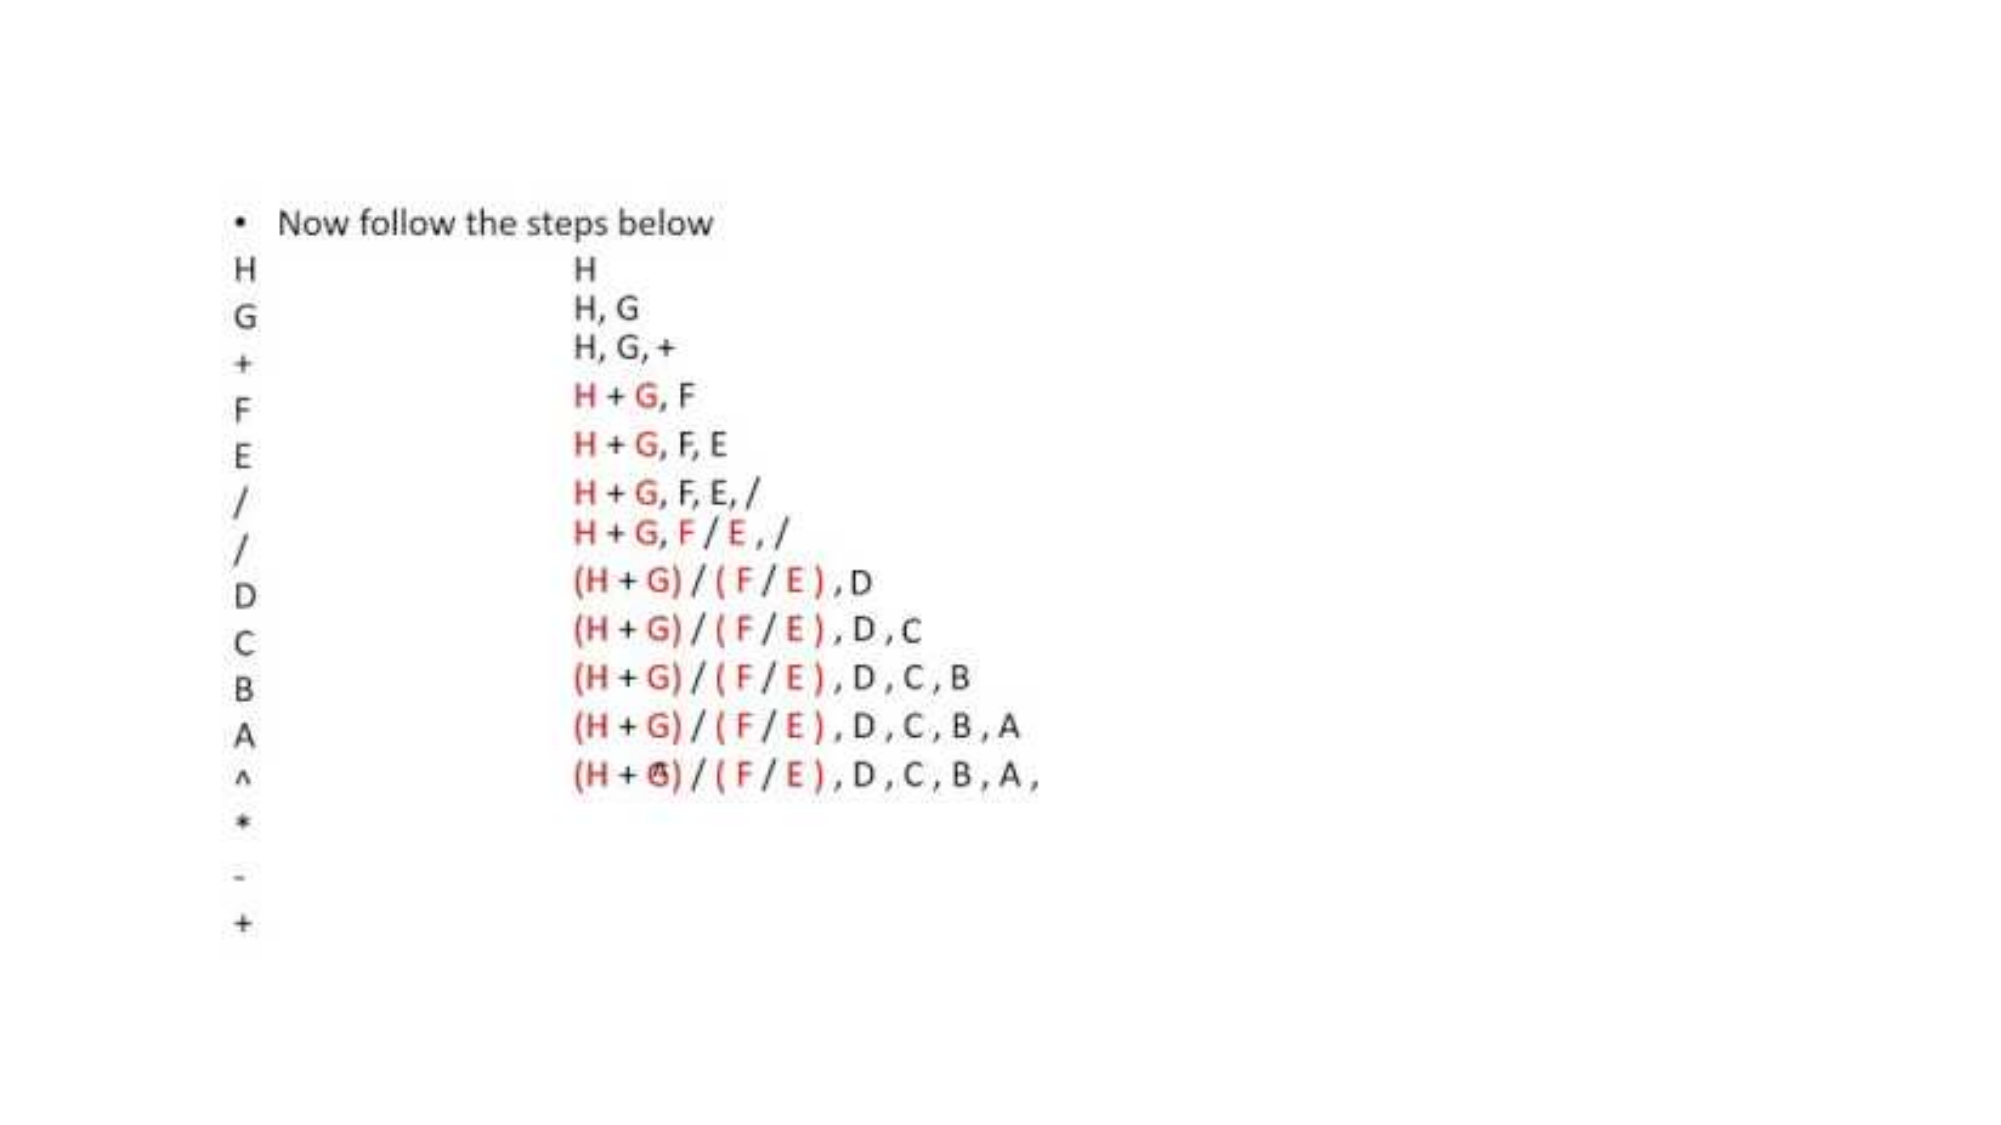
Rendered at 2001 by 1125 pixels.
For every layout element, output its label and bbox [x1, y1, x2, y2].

picture [164, 163, 1330, 1037]
